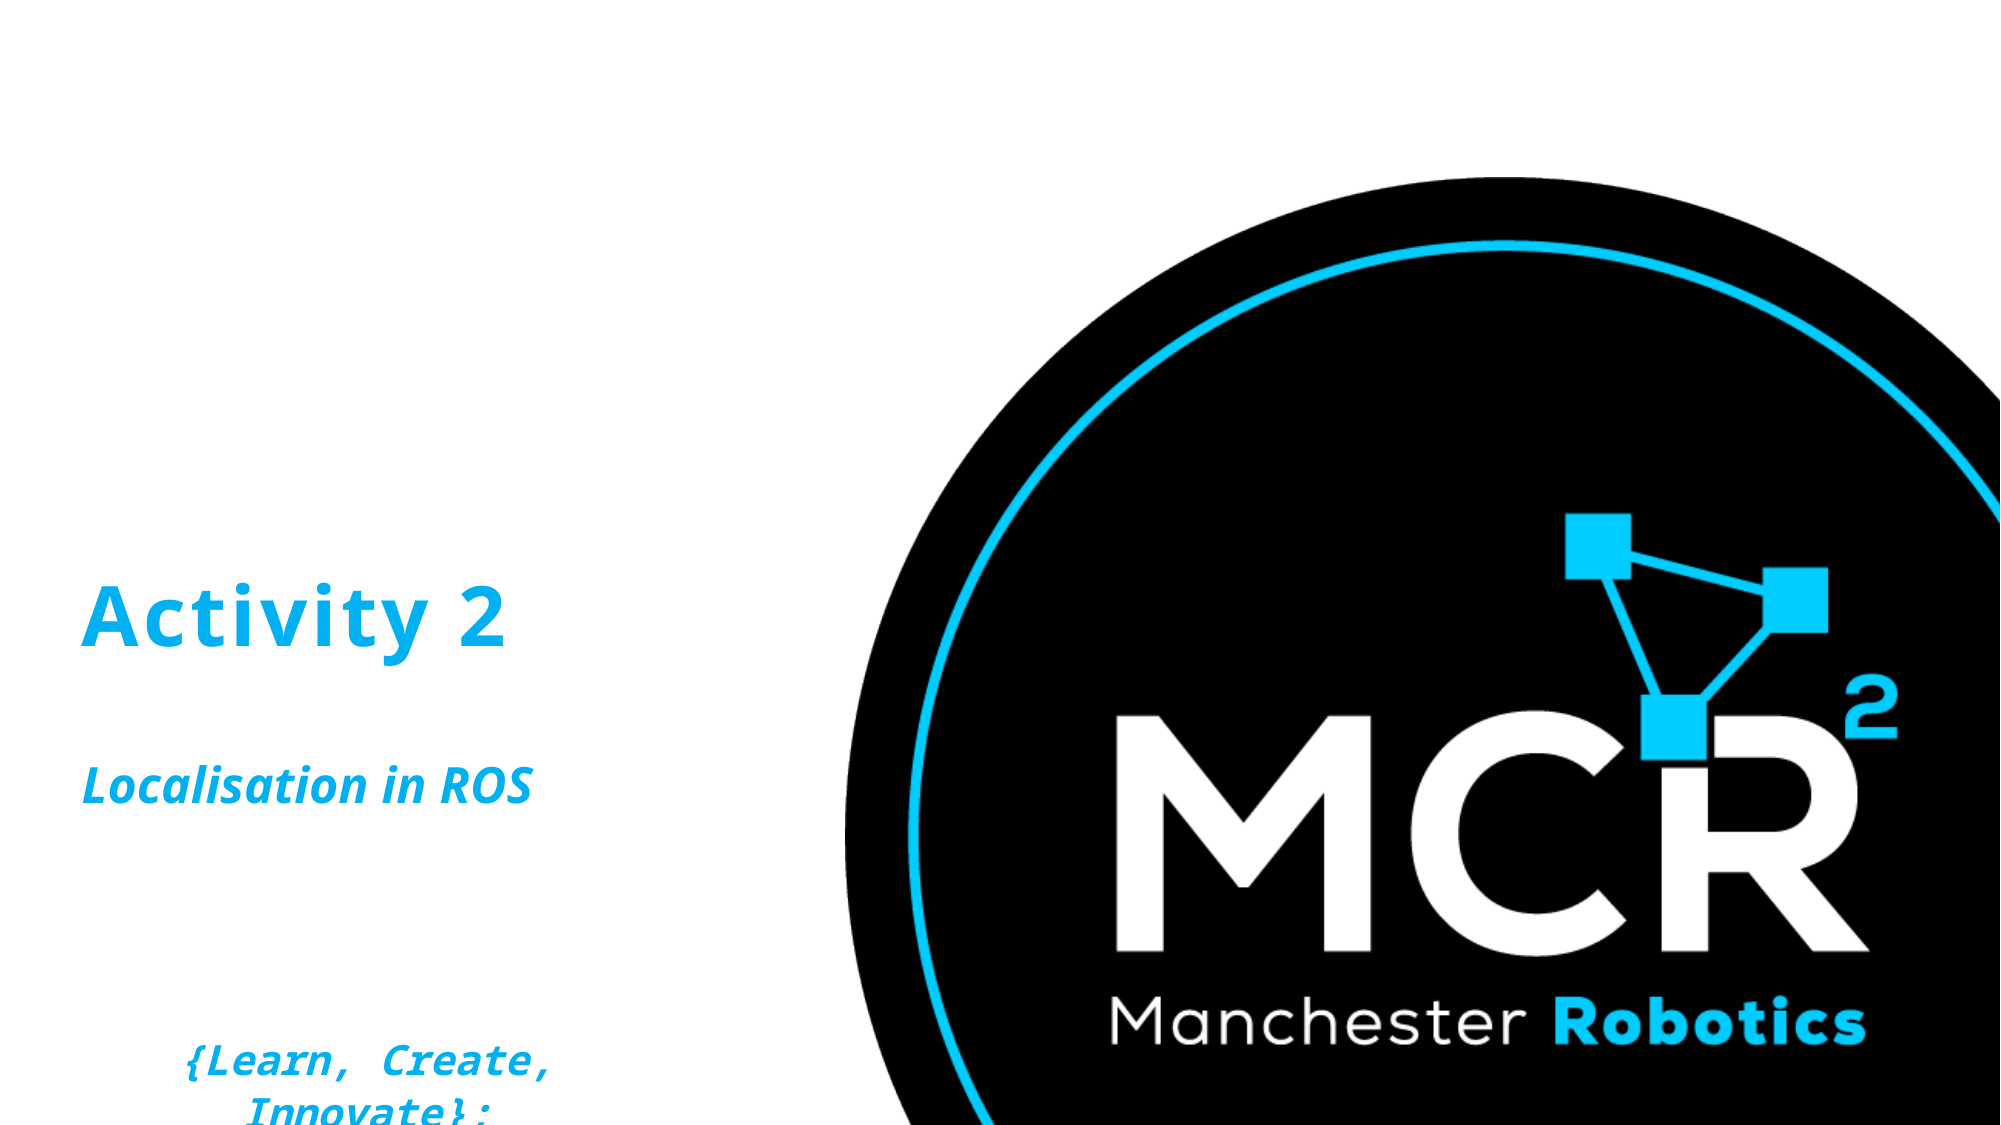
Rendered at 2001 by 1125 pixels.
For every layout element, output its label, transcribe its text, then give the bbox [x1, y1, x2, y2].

picture [920, 252, 2000, 1125]
subtitle Localisation in ROS [66, 753, 667, 898]
picture [845, 177, 2000, 1125]
title Activity 2 [66, 453, 667, 671]
